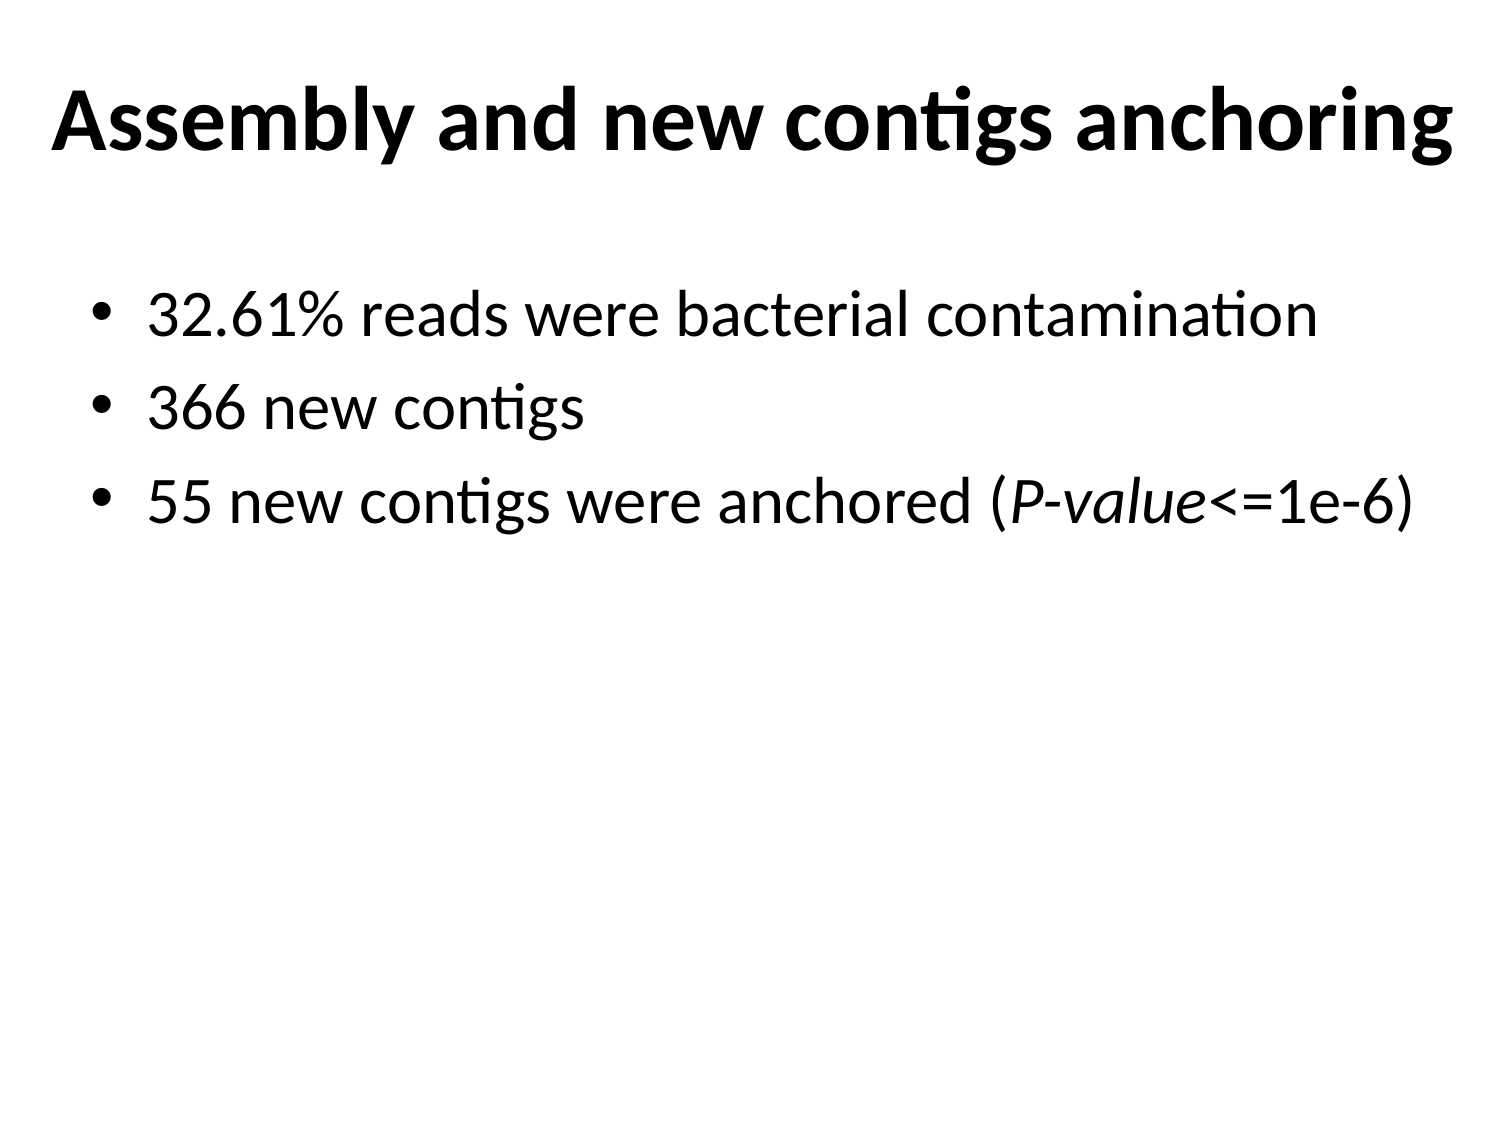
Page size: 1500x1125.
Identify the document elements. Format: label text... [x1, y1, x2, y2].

list 32.61% reads were bacterial contamination 366 new contigs 55 new contigs were anchored (P-value<=1e-6) [75, 262, 1477, 1005]
title Assembly and new contigs anchoring [6, 19, 1500, 208]
